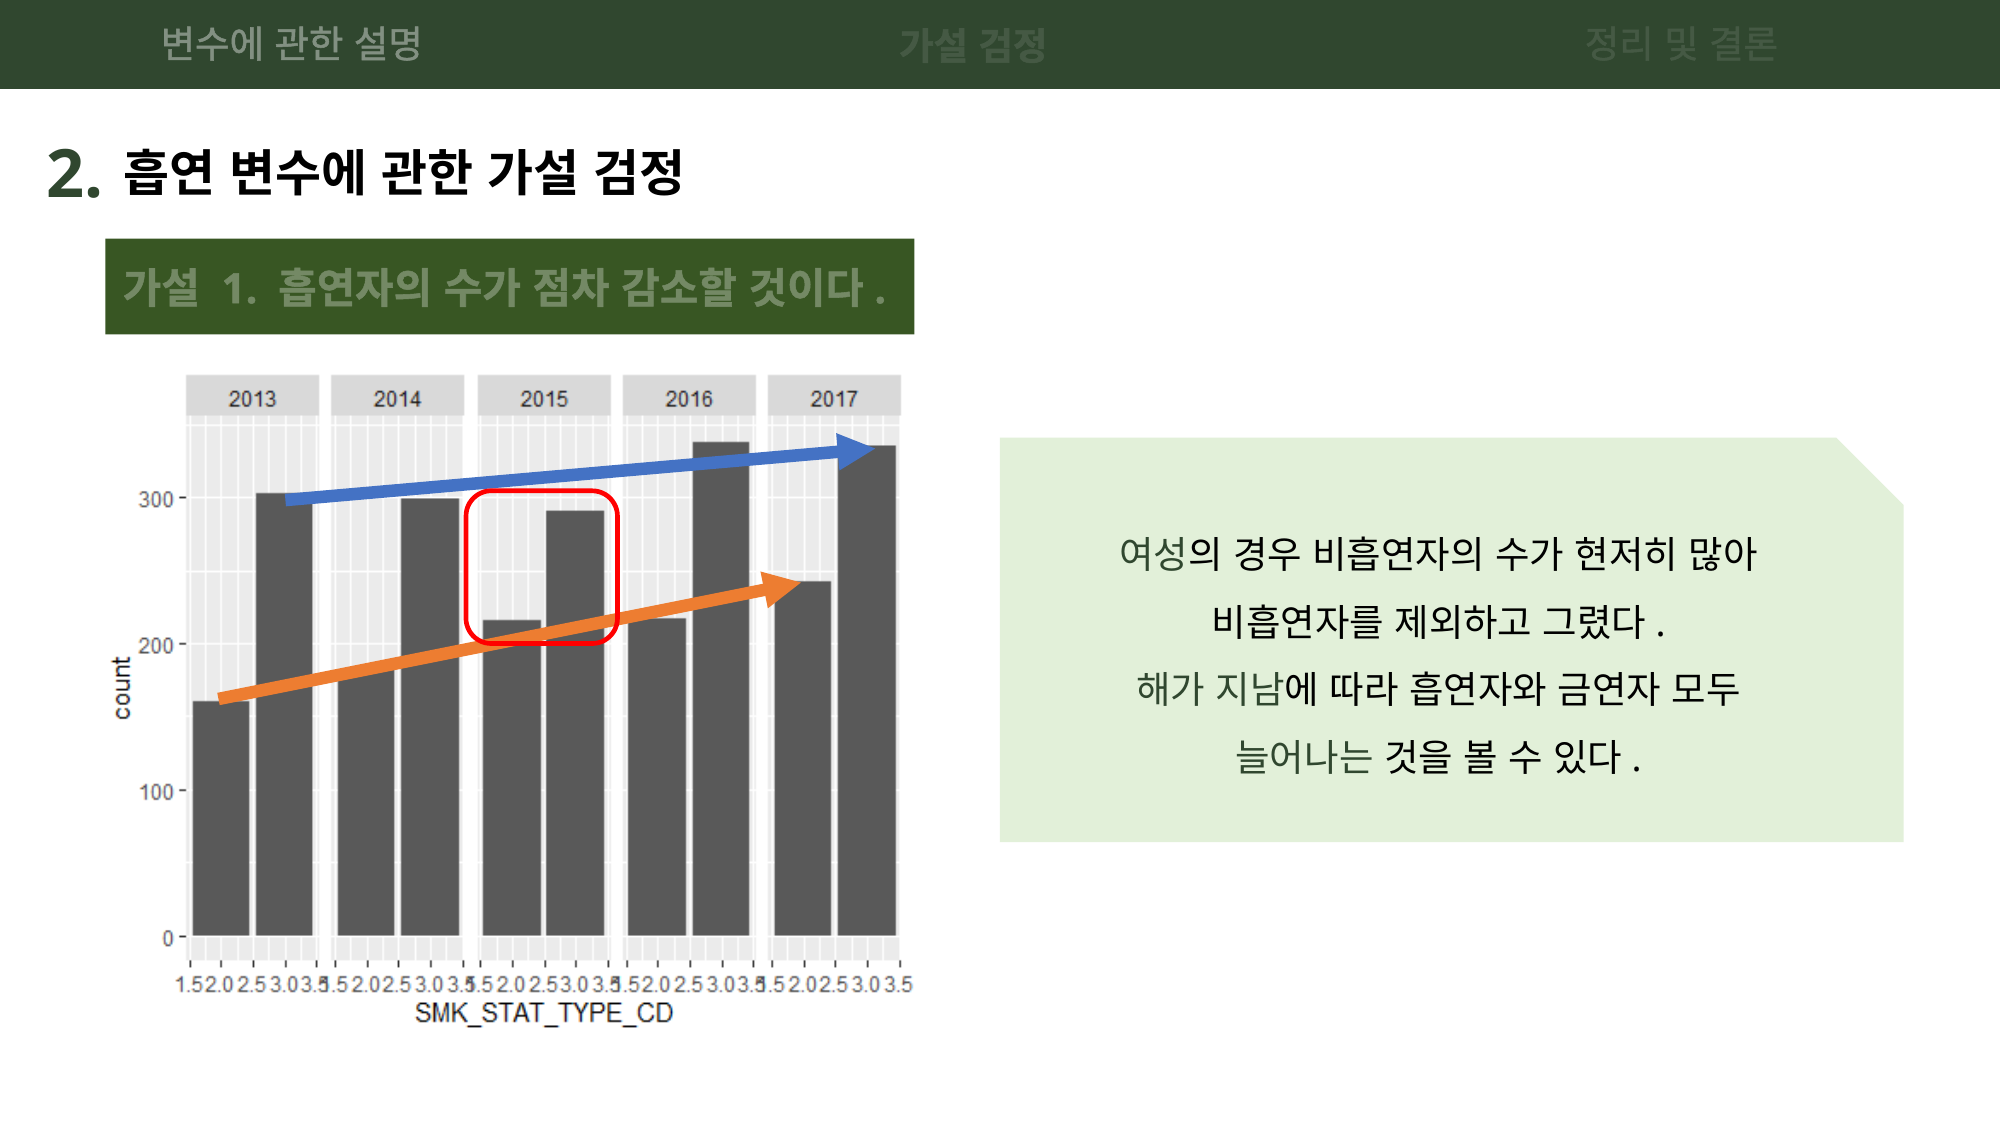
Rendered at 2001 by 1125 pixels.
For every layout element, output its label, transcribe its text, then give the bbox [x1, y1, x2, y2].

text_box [285, 448, 876, 501]
text_box [0, 0, 2000, 90]
text_box 2. [31, 123, 119, 219]
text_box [218, 582, 801, 700]
text_box 흡연 변수에 관한 가설 검정 [119, 133, 1103, 209]
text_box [54, 12, 1946, 76]
text_box [998, 436, 1905, 844]
text_box 가설 1. 흡연자의 수가 점차 감소할 것이다. [104, 237, 915, 335]
picture [96, 363, 915, 1040]
text_box 여성의 경우 비흡연자의 수가 현저히 많아 비흡연자를 제외하고 그렸다. 해가 지남에 따라 흡연자와 금연자 모두 늘어나는 것을 볼 수 있다. [1044, 501, 1834, 787]
